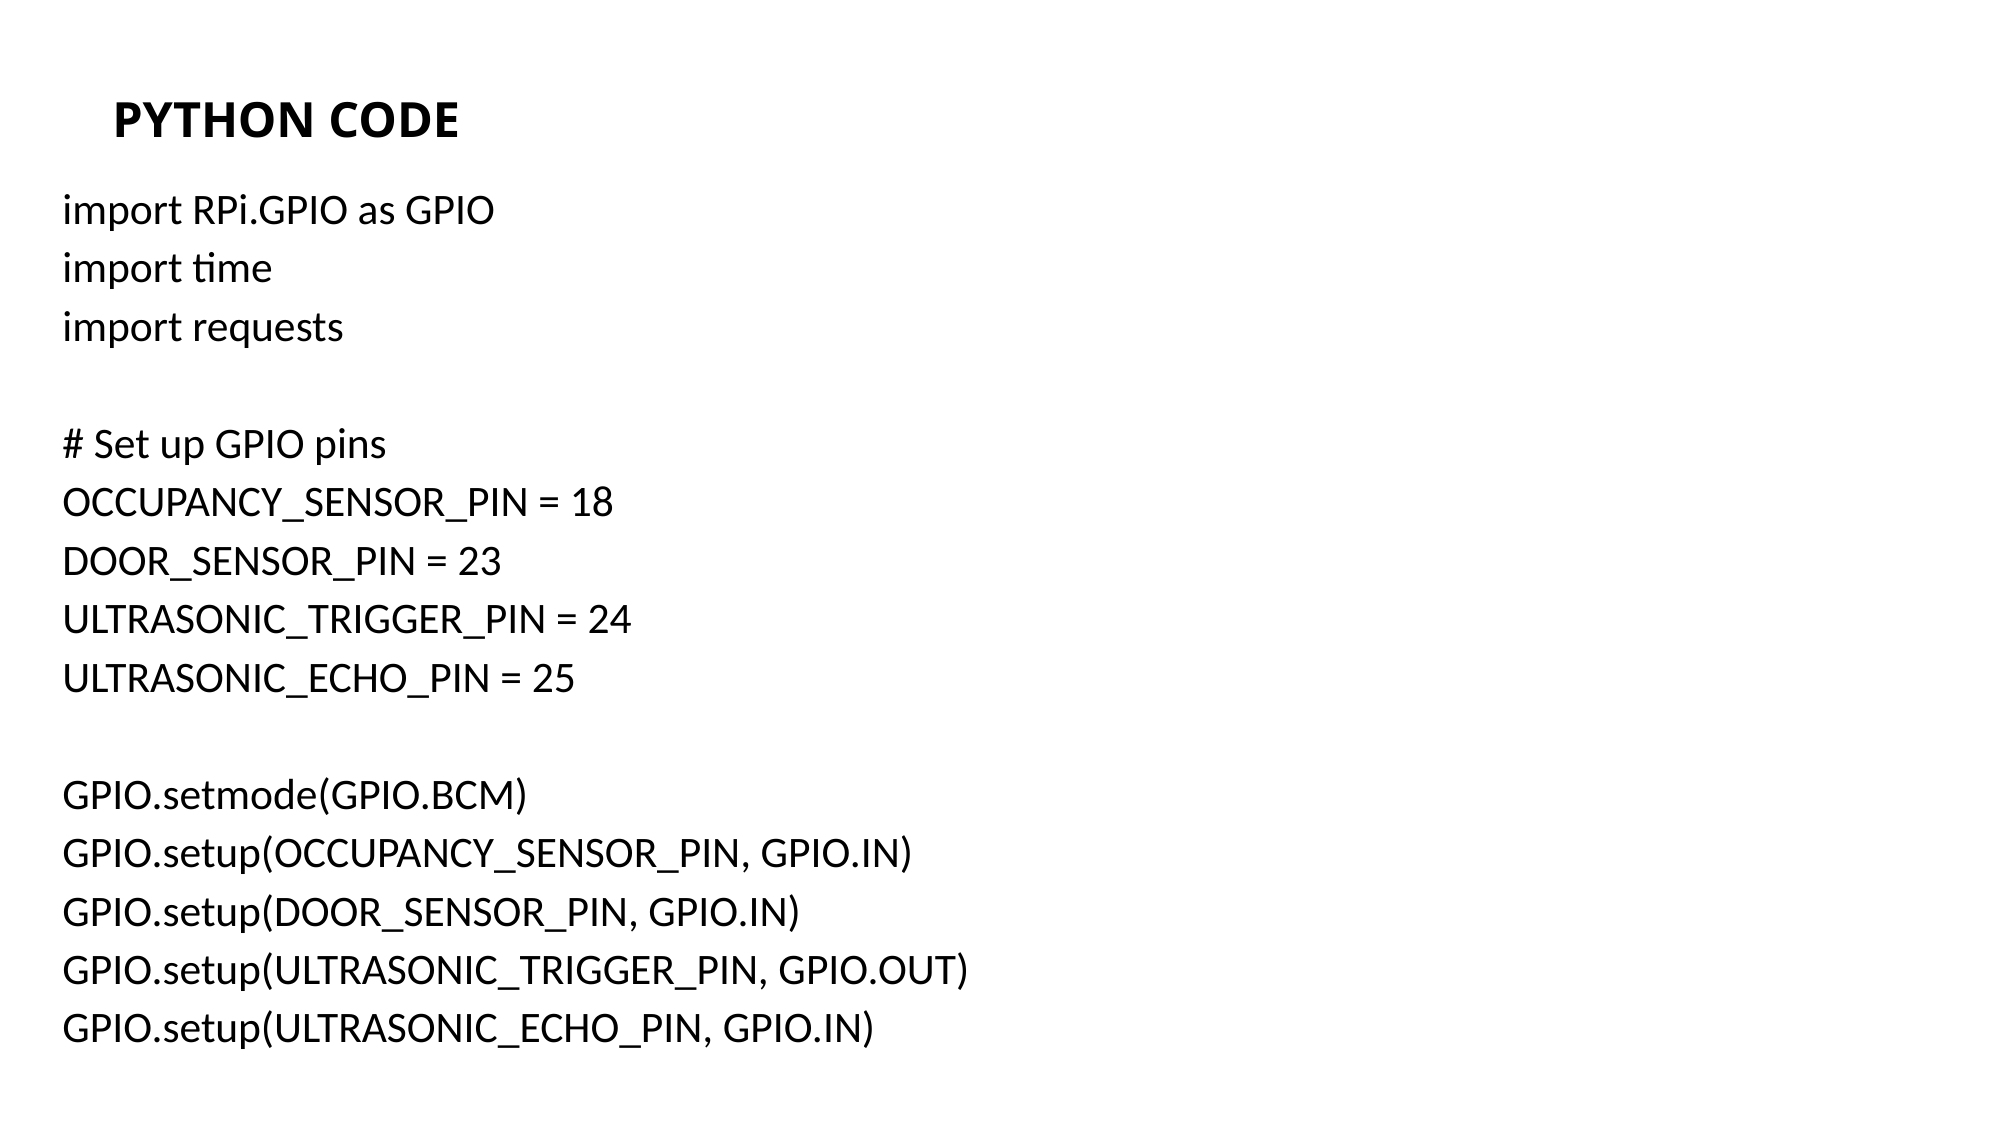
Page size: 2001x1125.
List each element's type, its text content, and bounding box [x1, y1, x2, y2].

subtitle import RPi.GPIO as GPIO import time import requests # Set up GPIO pins OCCUPANCY_SENSOR_PIN = 18 DOOR_SENSOR_PIN = 23 ULTRASONIC_TRIGGER_PIN = 24 ULTRASONIC_ECHO_PIN = 25 GPIO.setmode(GPIO.BCM) GPIO.setup(OCCUPANCY_SENSOR_PIN, GPIO.IN) GPIO.setup(DOOR_SENSOR_PIN, GPIO.IN) GPIO.setup(ULTRASONIC_TRIGGER_PIN, GPIO.OUT) GPIO.setup(ULTRASONIC_ECHO_PIN, GPIO.IN) [47, 76, 1955, 1067]
